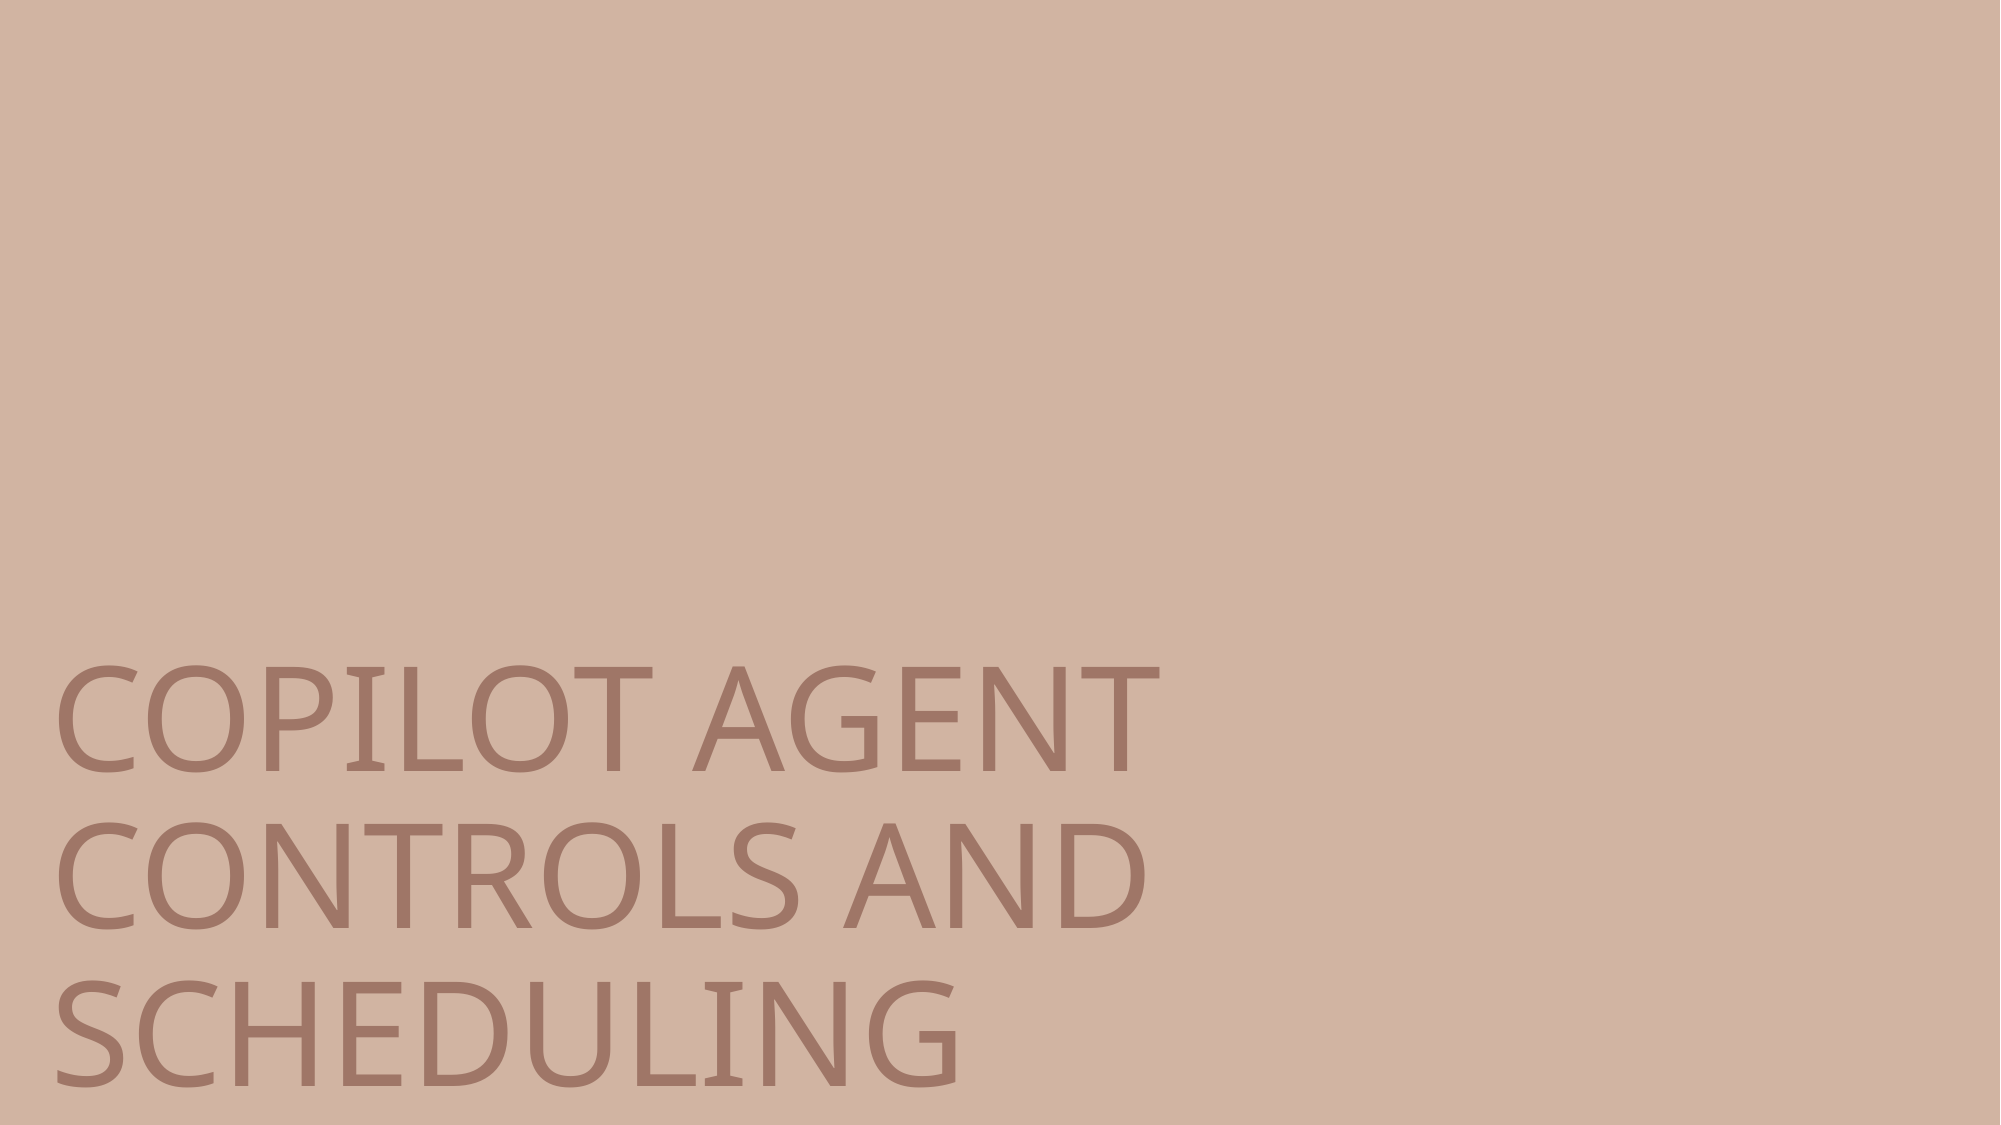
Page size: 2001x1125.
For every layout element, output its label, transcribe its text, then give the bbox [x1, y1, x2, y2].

title Copilot Agent Controls and Scheduling [35, 318, 1474, 1125]
